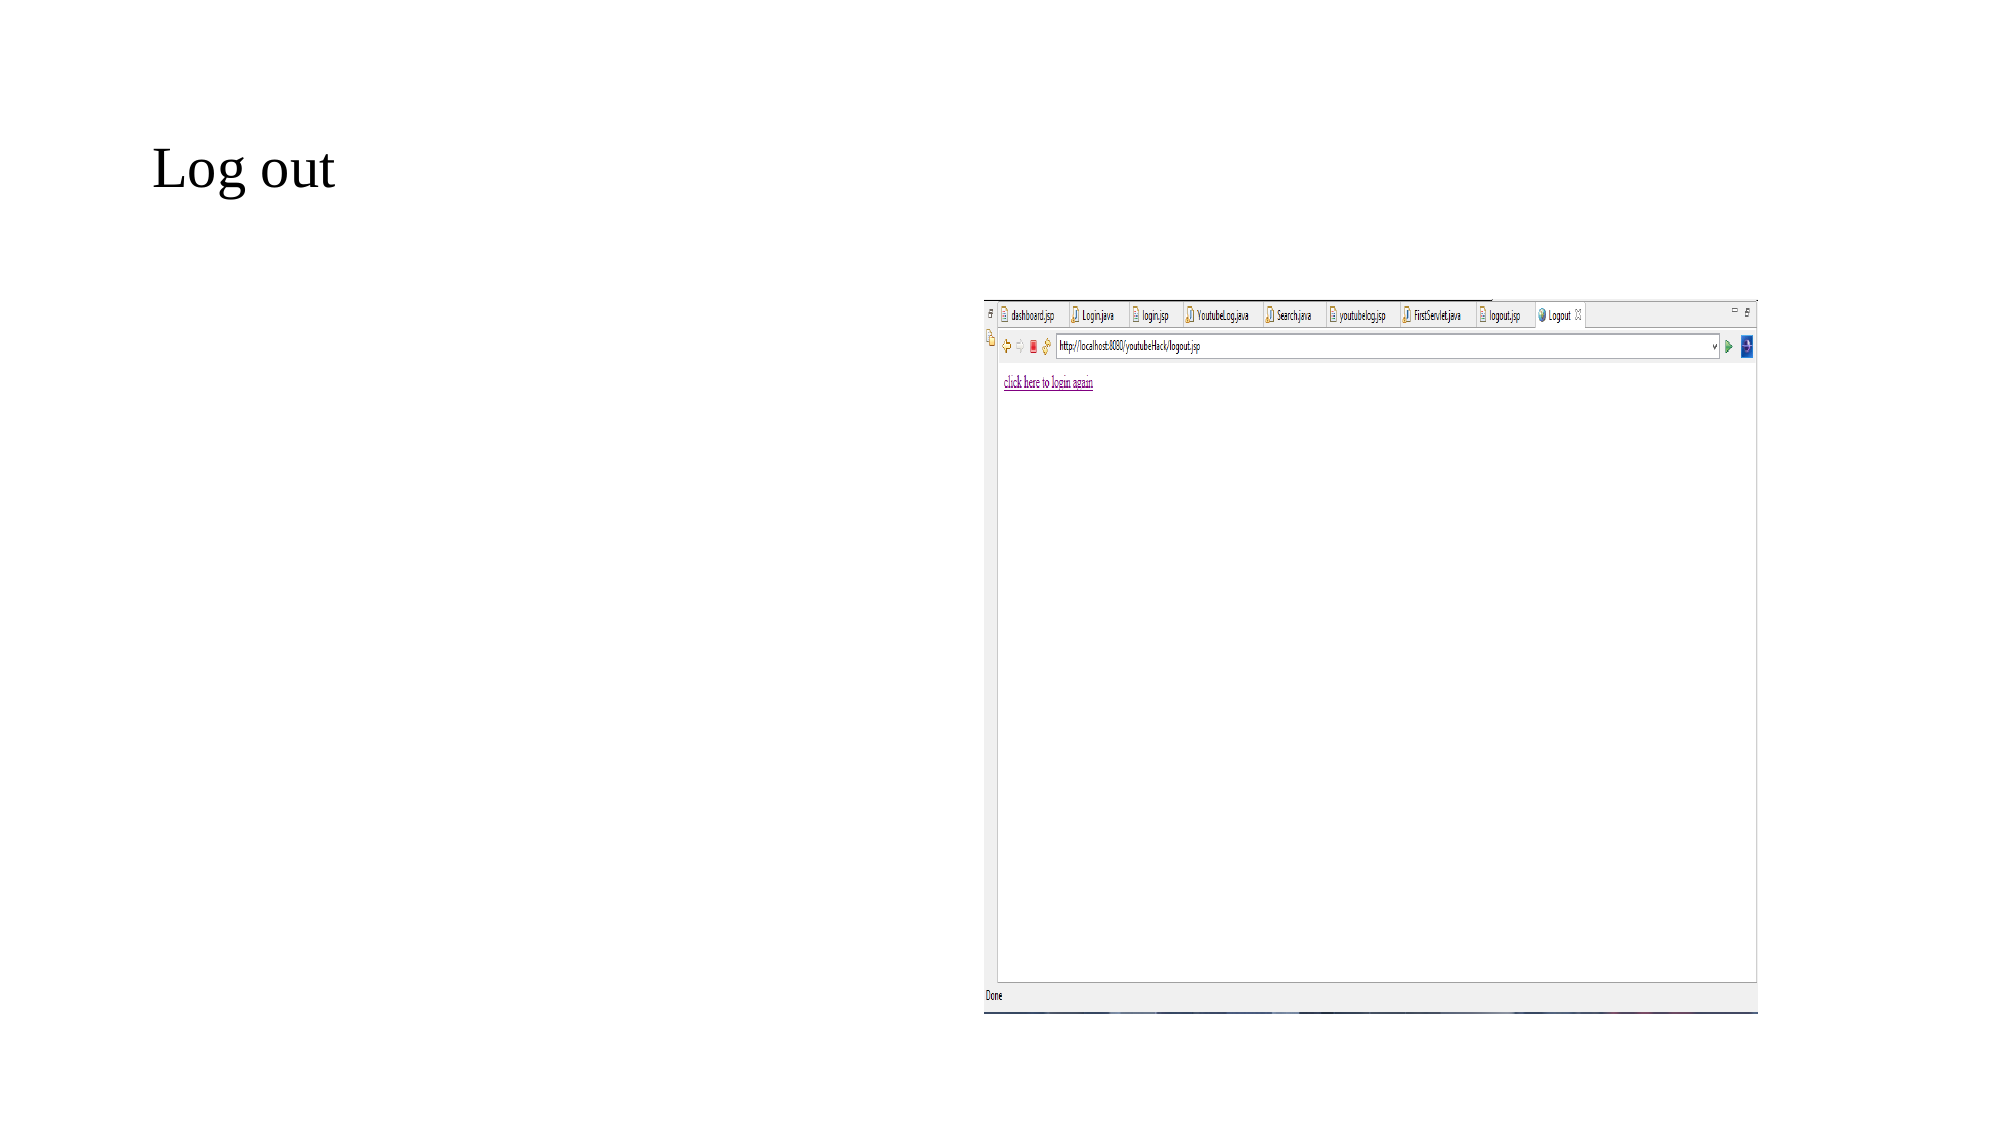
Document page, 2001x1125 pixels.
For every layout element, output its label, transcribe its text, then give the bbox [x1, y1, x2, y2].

title Log out [137, 59, 1863, 278]
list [984, 299, 1758, 1014]
